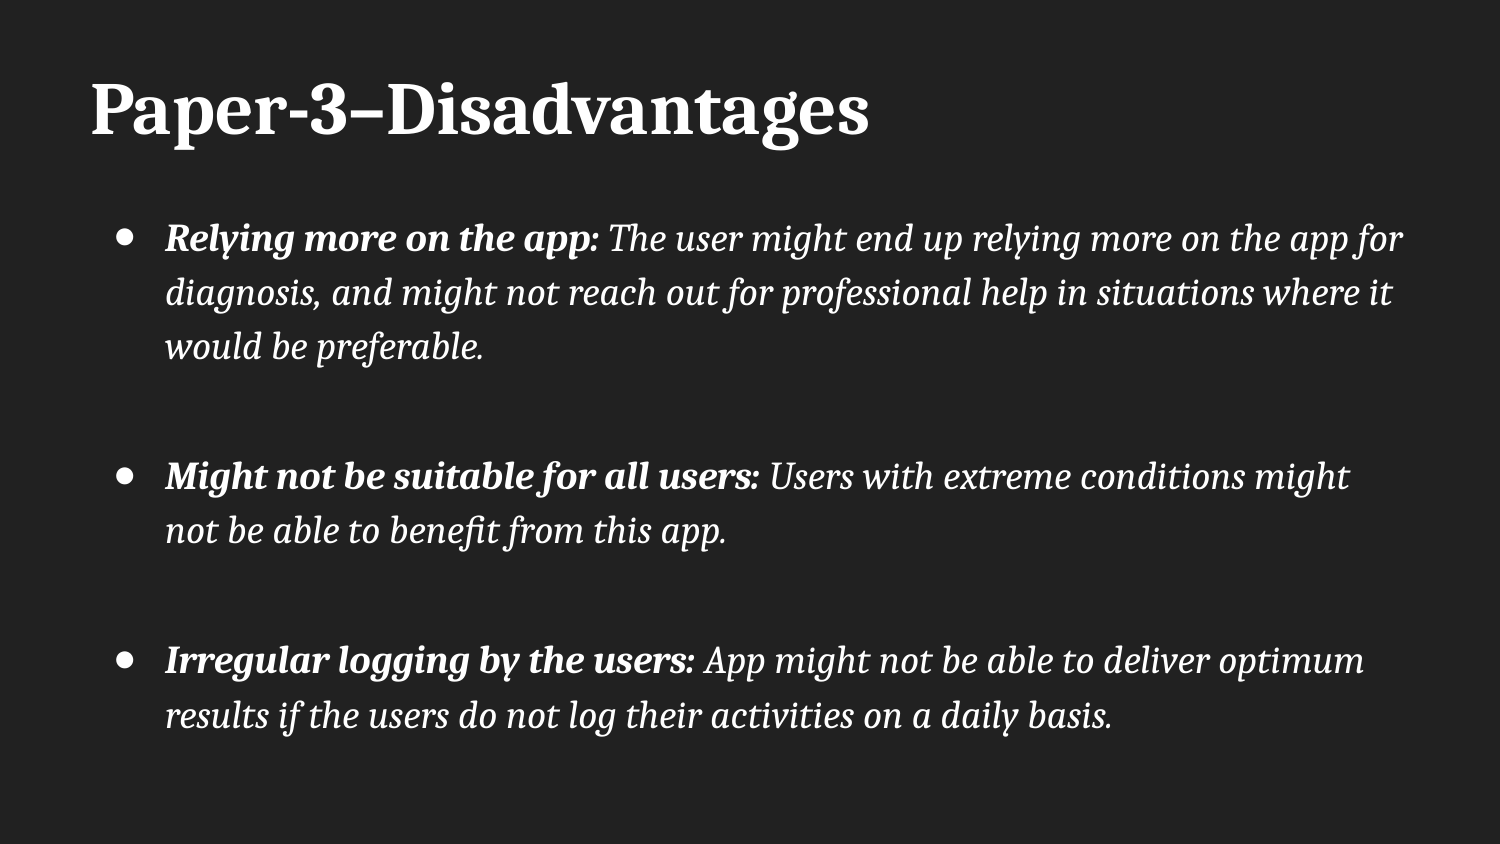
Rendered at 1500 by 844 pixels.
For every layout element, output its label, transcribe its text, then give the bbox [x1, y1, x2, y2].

title Paper-3–Disadvantages [75, 33, 1425, 175]
list Relying more on the app: The user might end up relying more on the app for diagnosis, and might not reach out for professional help in situations where it would be preferable. Might not be suitable for all users: Users with extreme conditions might not be able to benefit from this app. Irregular logging by the users: App might not be able to deliver optimum results if the users do not log their activities on a daily basis. [75, 196, 1425, 754]
